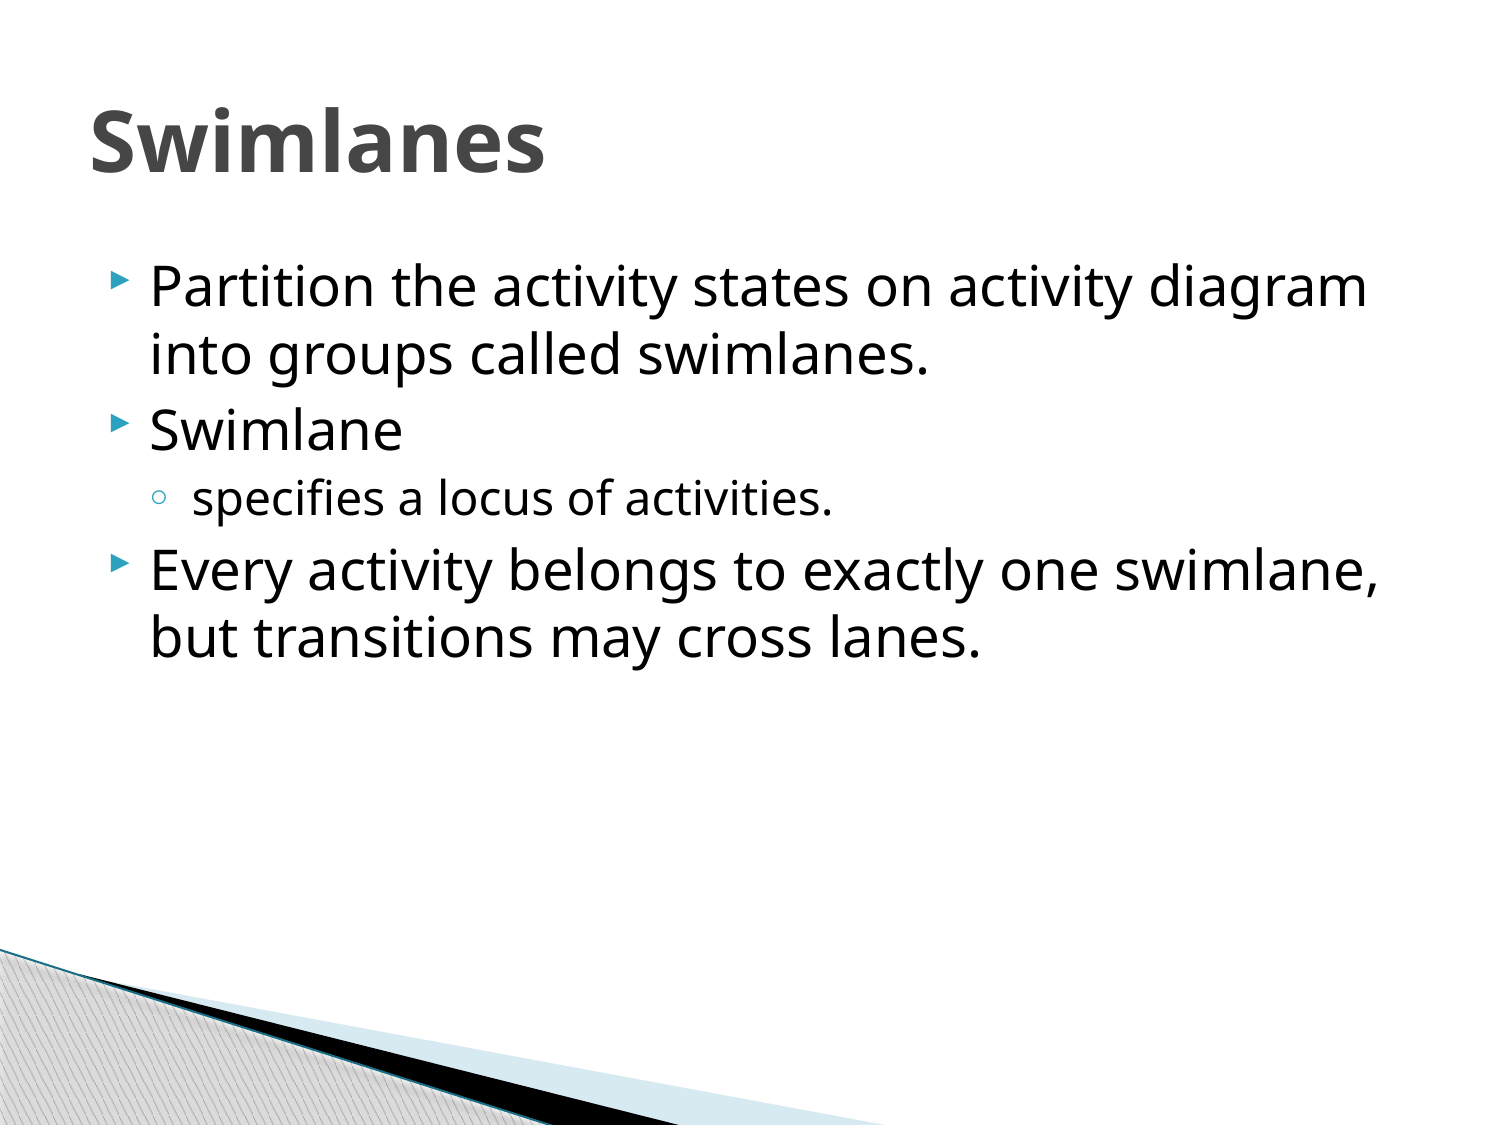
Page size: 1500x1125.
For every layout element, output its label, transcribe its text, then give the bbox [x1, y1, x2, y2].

title Swimlanes [75, 45, 1425, 233]
list Partition the activity states on activity diagram into groups called swimlanes. Swimlane specifies a locus of activities. Every activity belongs to exactly one swimlane, but transitions may cross lanes. [75, 243, 1425, 986]
